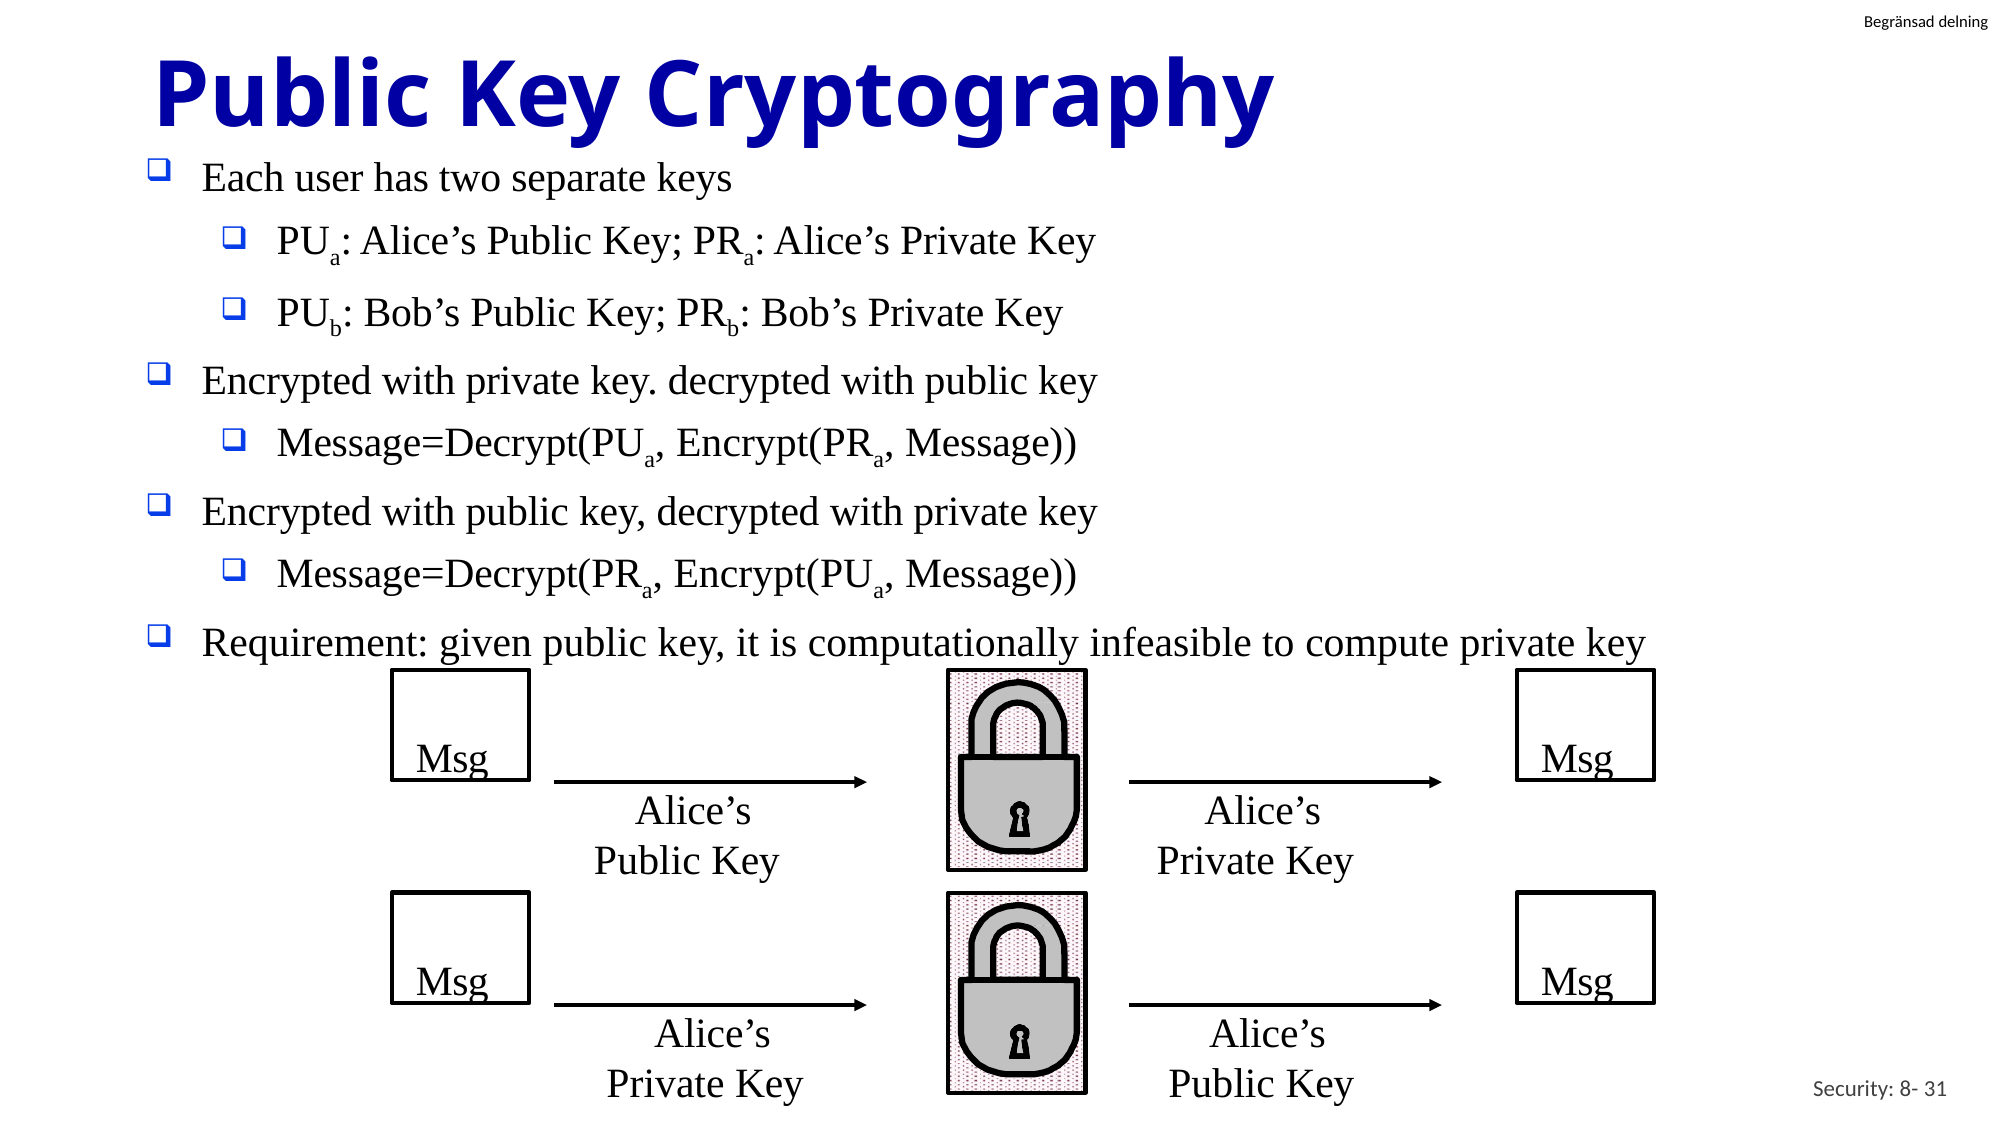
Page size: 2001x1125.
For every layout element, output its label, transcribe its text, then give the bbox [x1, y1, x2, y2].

text_box Alice’s Public Key [1166, 1012, 1432, 1106]
text_box Msg [1516, 669, 1655, 781]
text_box Each user has two separate keys PUa: Alice’s Public Key; PRa: Alice’s Private Key PUb: Bob’s Public Key; PRb: Bob’s Private Key Encrypted with private key. decrypted with public key Message=Decrypt(PUa, Encrypt(PRa, Message)) Encrypted with public key, decrypted with private key Message=Decrypt(PRa, Encrypt(PUa, Message)) Requirement: given public key, it is computationally infeasible to compute private key [143, 135, 1882, 665]
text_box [1129, 998, 1442, 1012]
slide_number Security: 8- 31 [1512, 1056, 1963, 1117]
title Public Key Cryptography [137, 23, 1863, 171]
text_box Msg [391, 669, 530, 781]
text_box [945, 890, 1088, 1095]
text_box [945, 667, 1088, 872]
text_box Alice’s Private Key [1154, 789, 1396, 883]
text_box Alice’s Private Key [604, 1003, 870, 1106]
text_box Msg [1516, 892, 1655, 1004]
text_box Msg [391, 892, 530, 1004]
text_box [1129, 775, 1442, 789]
text_box Alice’s Public Key [591, 789, 820, 883]
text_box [554, 775, 867, 789]
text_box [554, 998, 867, 1012]
